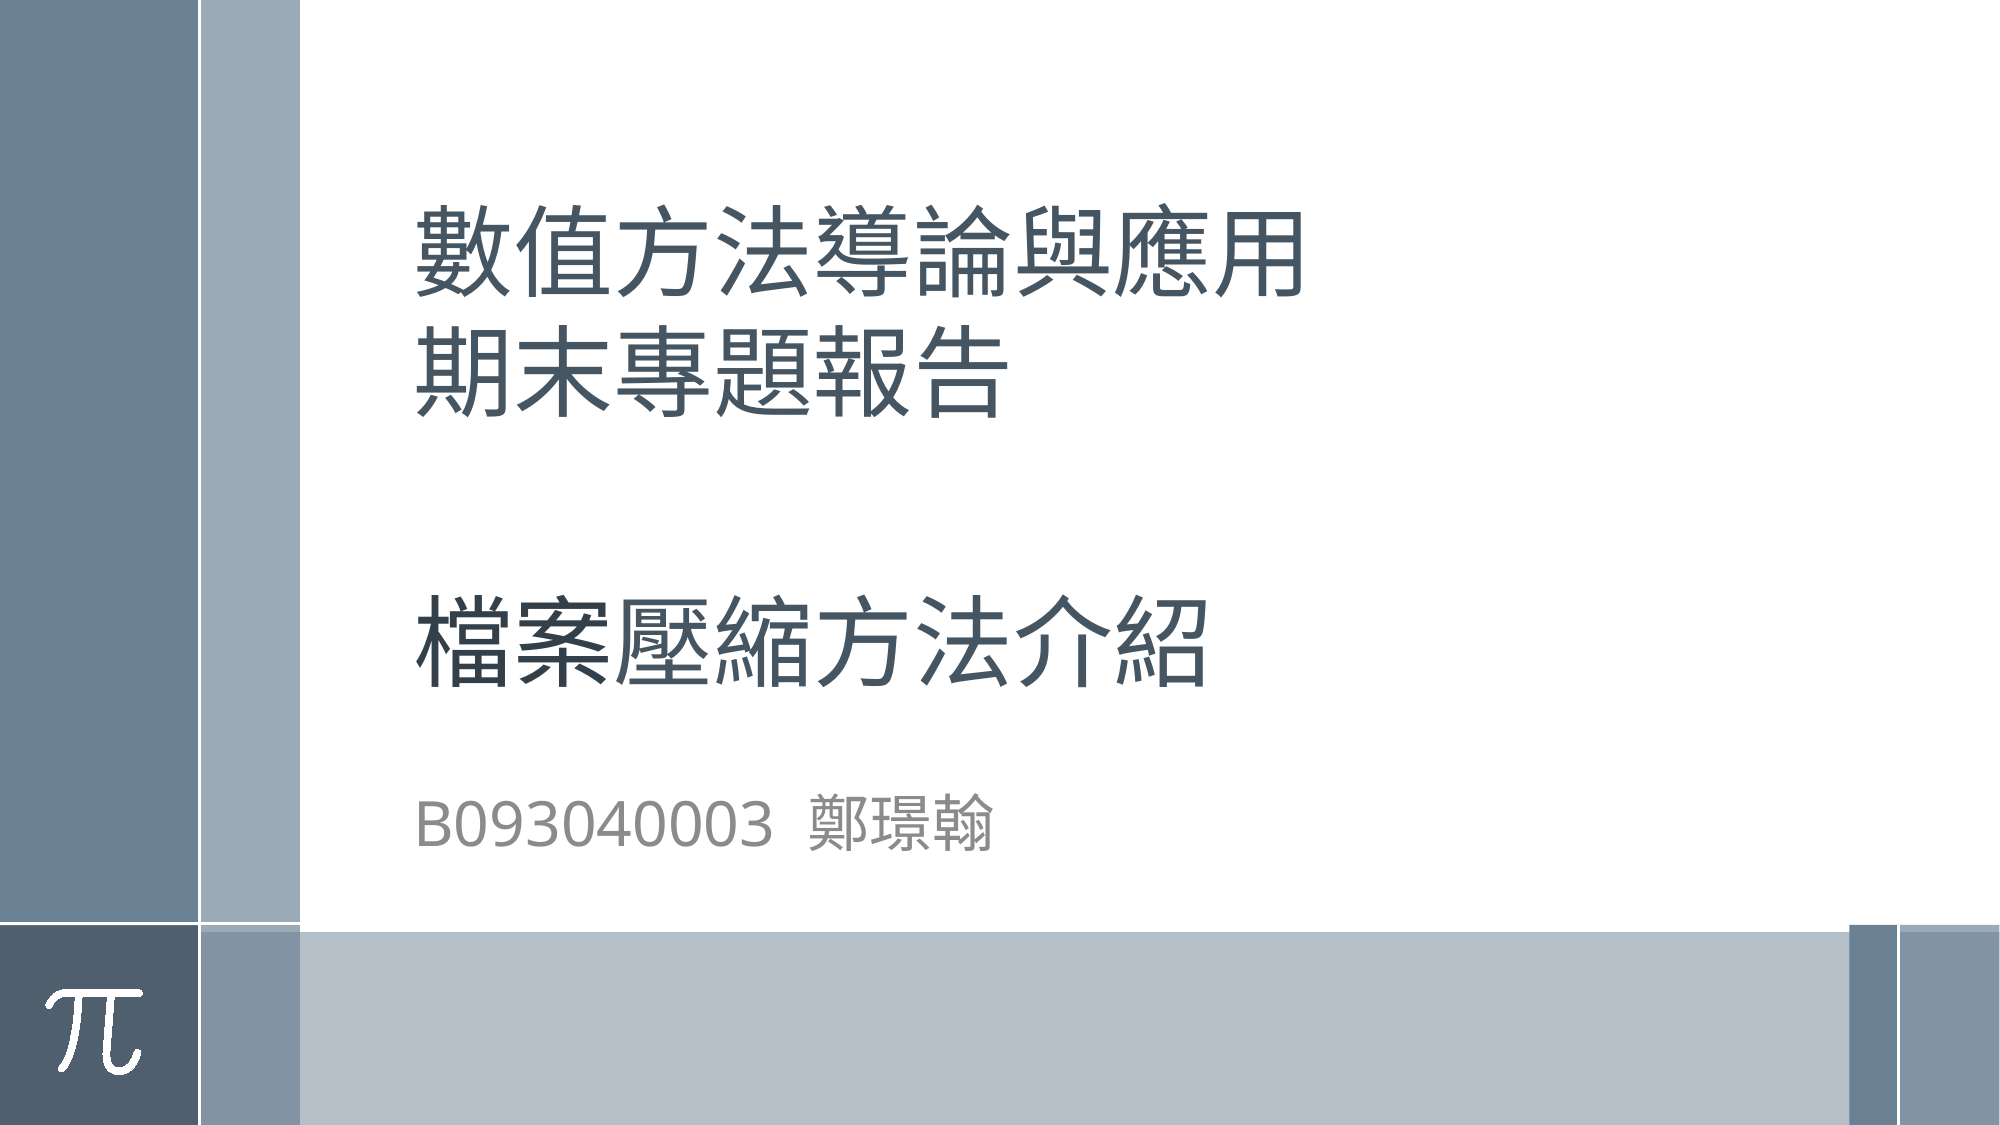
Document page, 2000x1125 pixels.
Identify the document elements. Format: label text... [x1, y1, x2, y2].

subtitle B093040003 鄭璟翰 [398, 771, 1632, 955]
title 數值方法導論與應用 期末專題報告 檔案壓縮方法介紹 [398, 113, 1933, 707]
